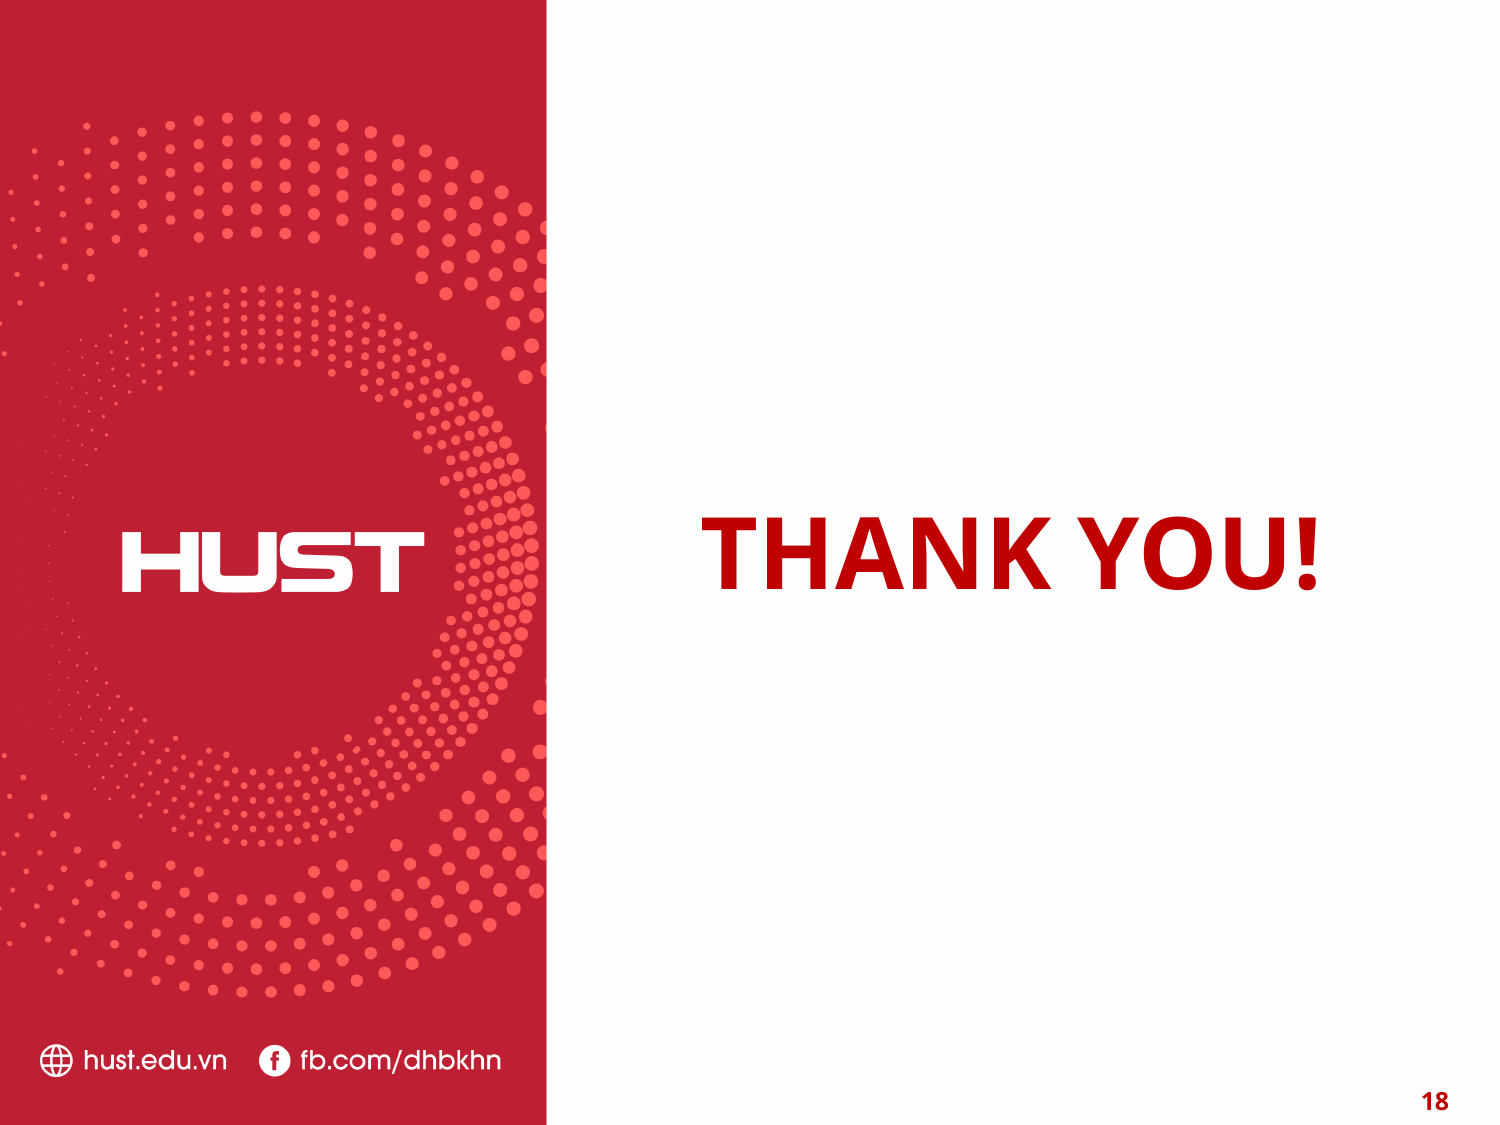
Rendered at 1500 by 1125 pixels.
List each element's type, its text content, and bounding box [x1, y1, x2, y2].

picture [0, 0, 1500, 1125]
slide_number 18 [1126, 1078, 1464, 1125]
text_box THANK YOU! [685, 495, 1375, 630]
